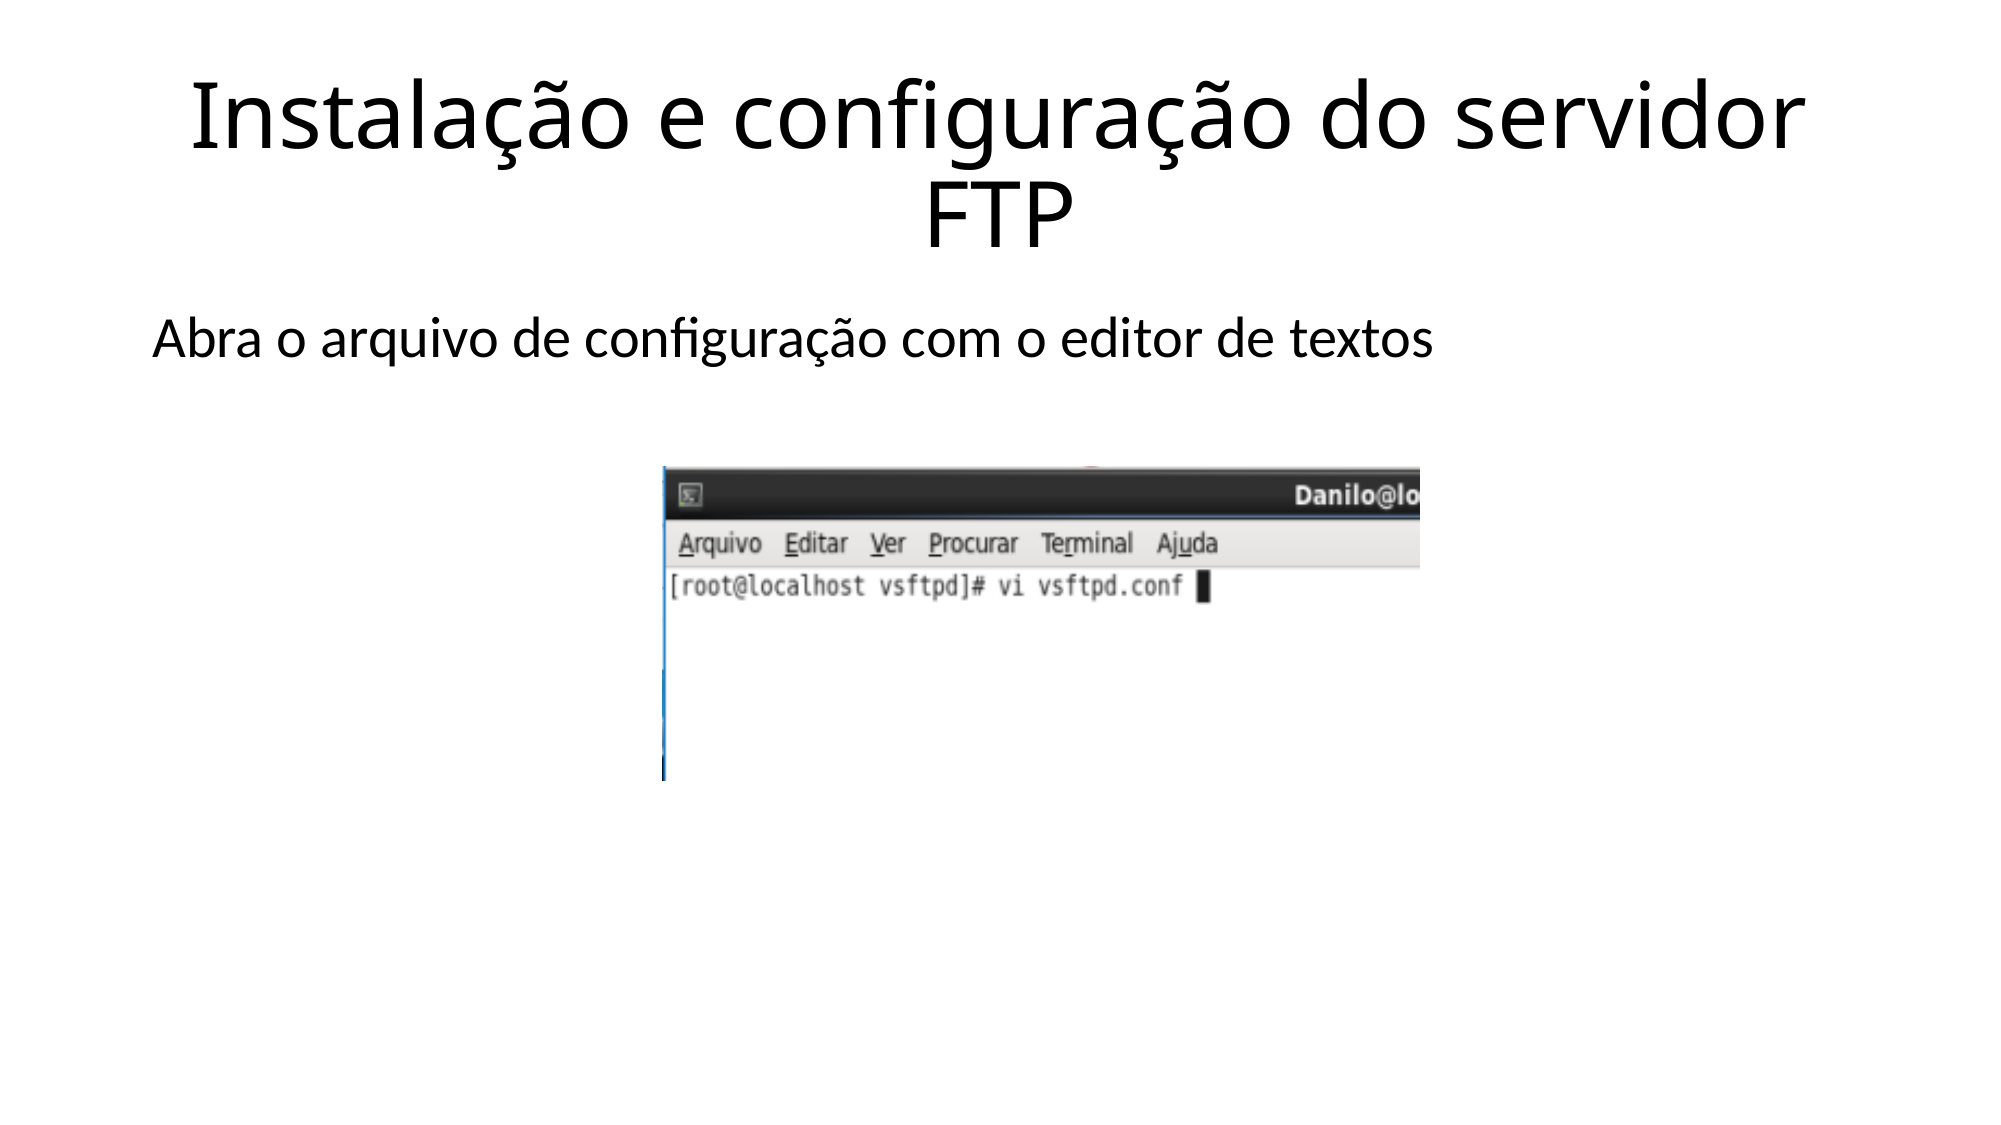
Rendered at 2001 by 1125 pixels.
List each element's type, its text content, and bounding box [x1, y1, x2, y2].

title Instalação e configuração do servidor FTP [137, 59, 1863, 278]
picture [662, 466, 1420, 782]
list Abra o arquivo de configuração com o editor de textos [137, 299, 1863, 1014]
